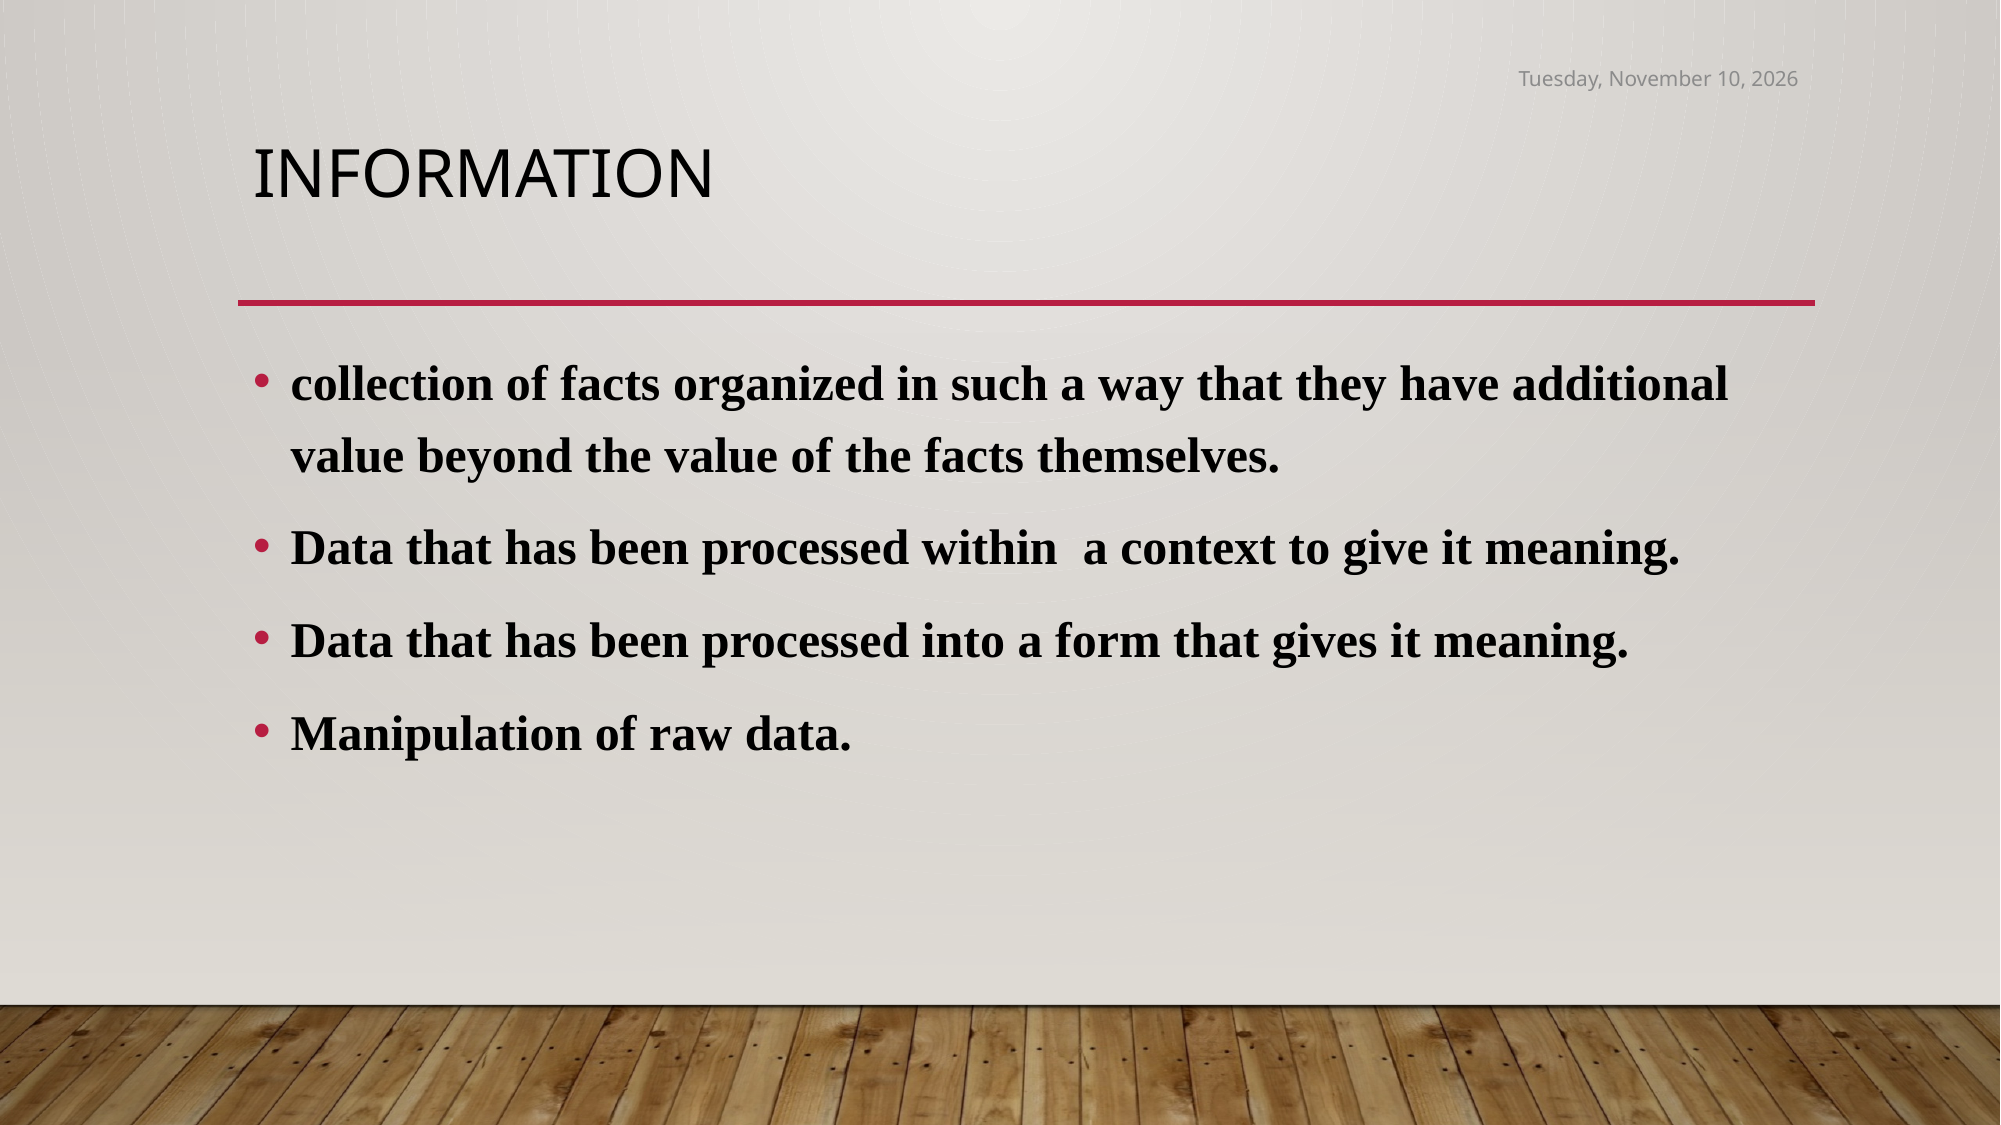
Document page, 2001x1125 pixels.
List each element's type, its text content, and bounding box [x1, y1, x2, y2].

picture [0, 1005, 2000, 1125]
title Information [238, 131, 1814, 305]
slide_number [1239, 54, 1814, 105]
list collection of facts organized in such a way that they have additional value beyond the value of the facts themselves. Data that has been processed within a context to give it meaning. Data that has been processed into a form that gives it meaning. Manipulation of raw data. [238, 330, 1814, 897]
